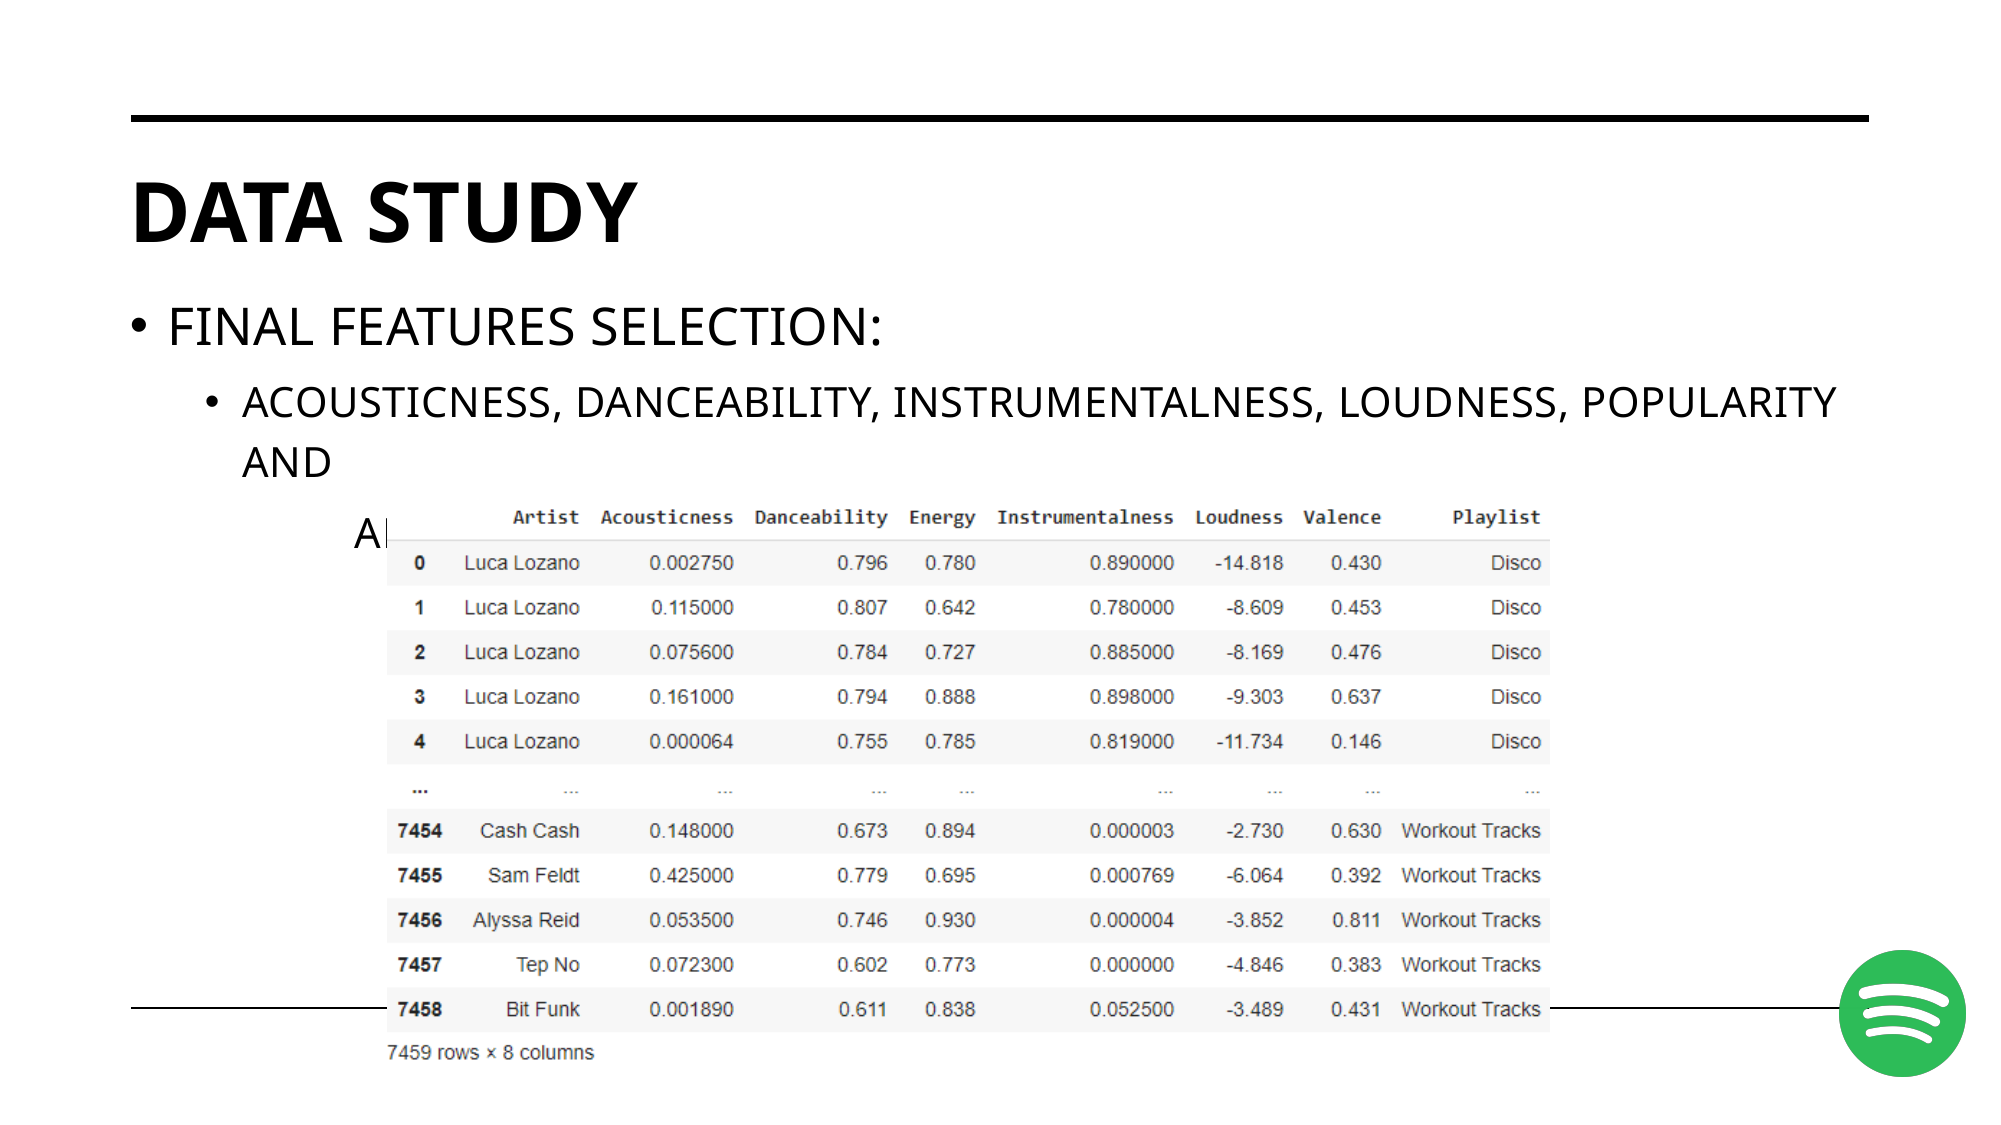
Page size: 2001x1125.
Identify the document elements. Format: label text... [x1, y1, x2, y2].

title Data Study [114, 151, 1869, 273]
picture [387, 498, 1550, 1077]
list FINAL FEATURES SELECTION: Acousticness, Danceability, Instrumentalness, Loudness, Popularity and Artist. [114, 273, 1869, 973]
picture [1839, 950, 1966, 1077]
